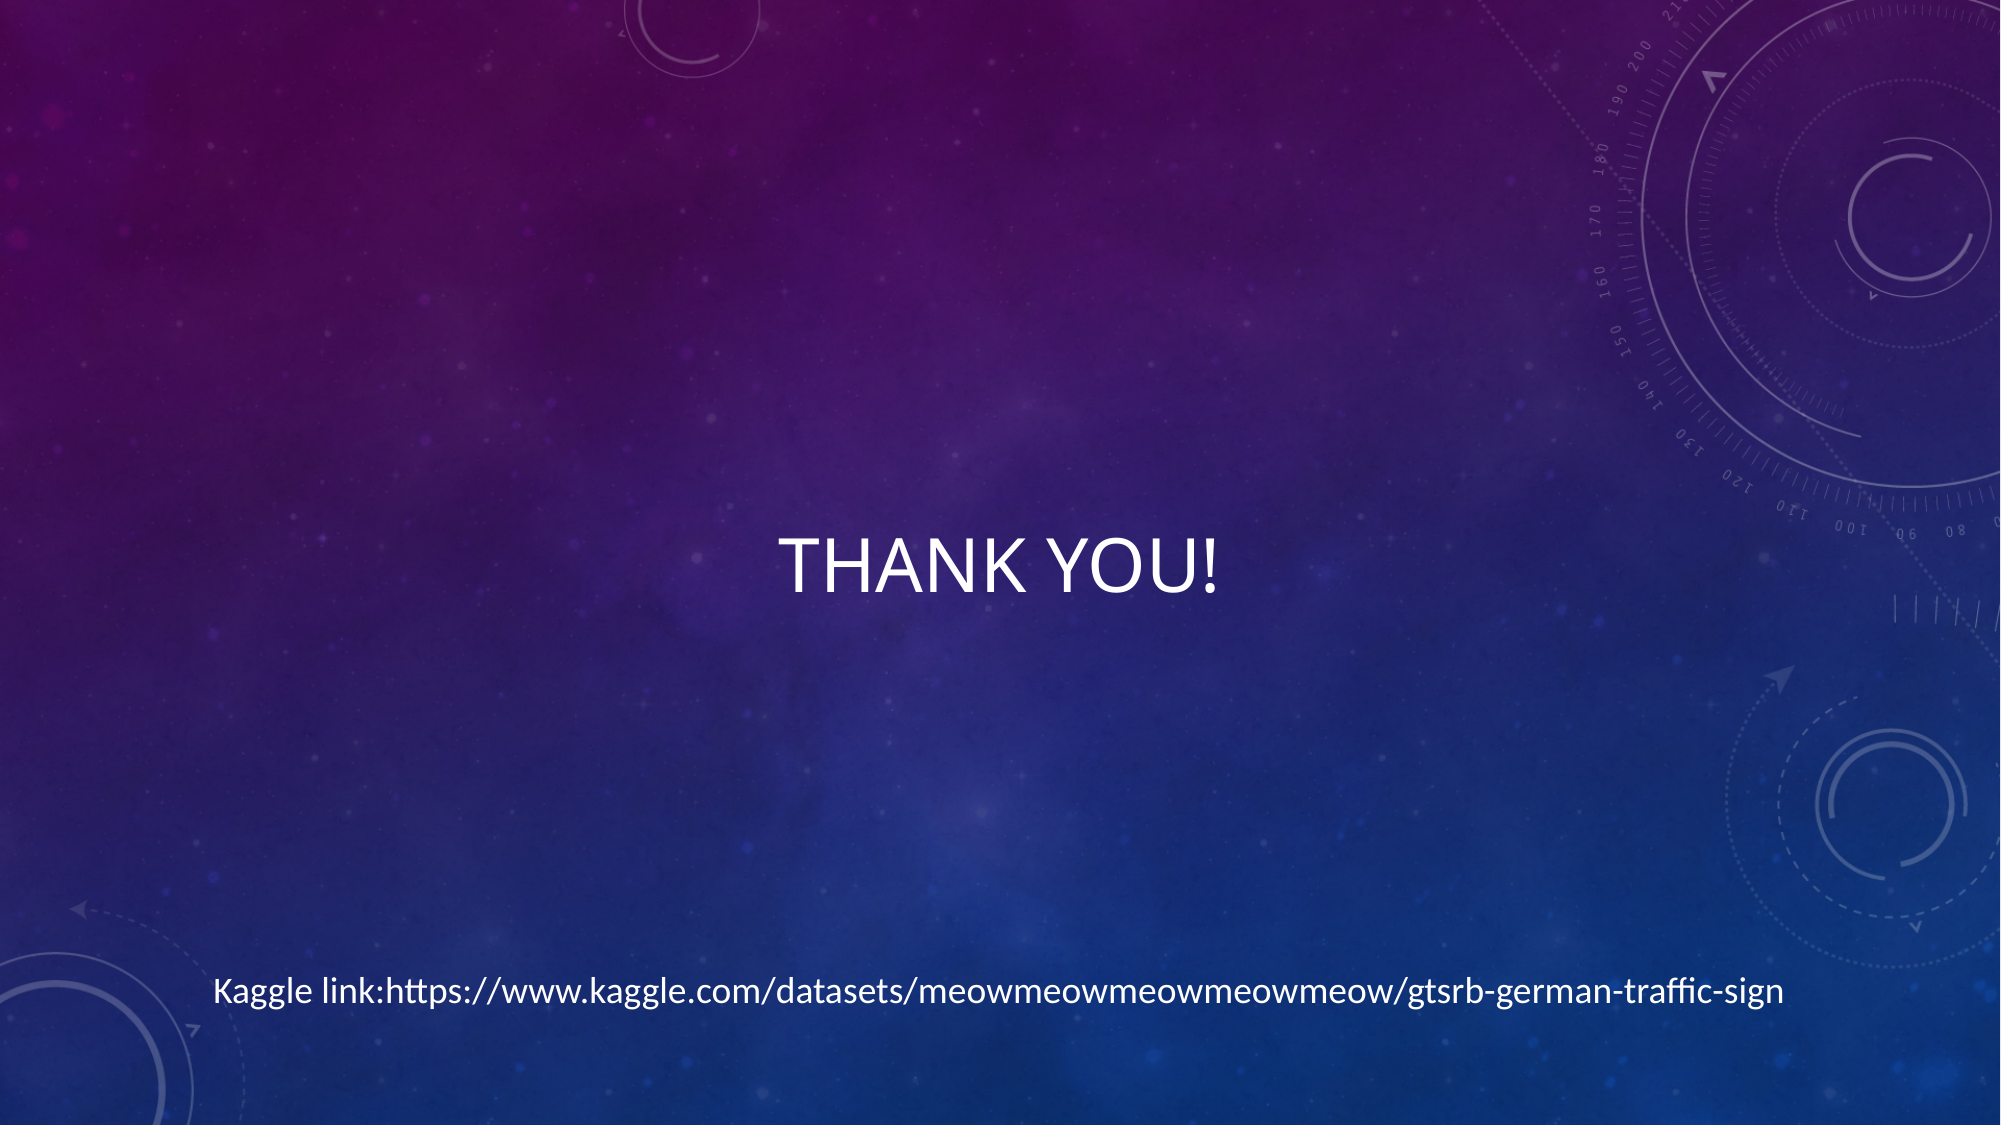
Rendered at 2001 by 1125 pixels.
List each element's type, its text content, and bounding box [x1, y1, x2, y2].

title Thank You! [137, 453, 1863, 672]
text_box Kaggle link:https://www.kaggle.com/datasets/meowmeowmeowmeowmeow/gtsrb-german-traffic-sign [198, 959, 1802, 1019]
picture [0, 0, 2001, 1125]
